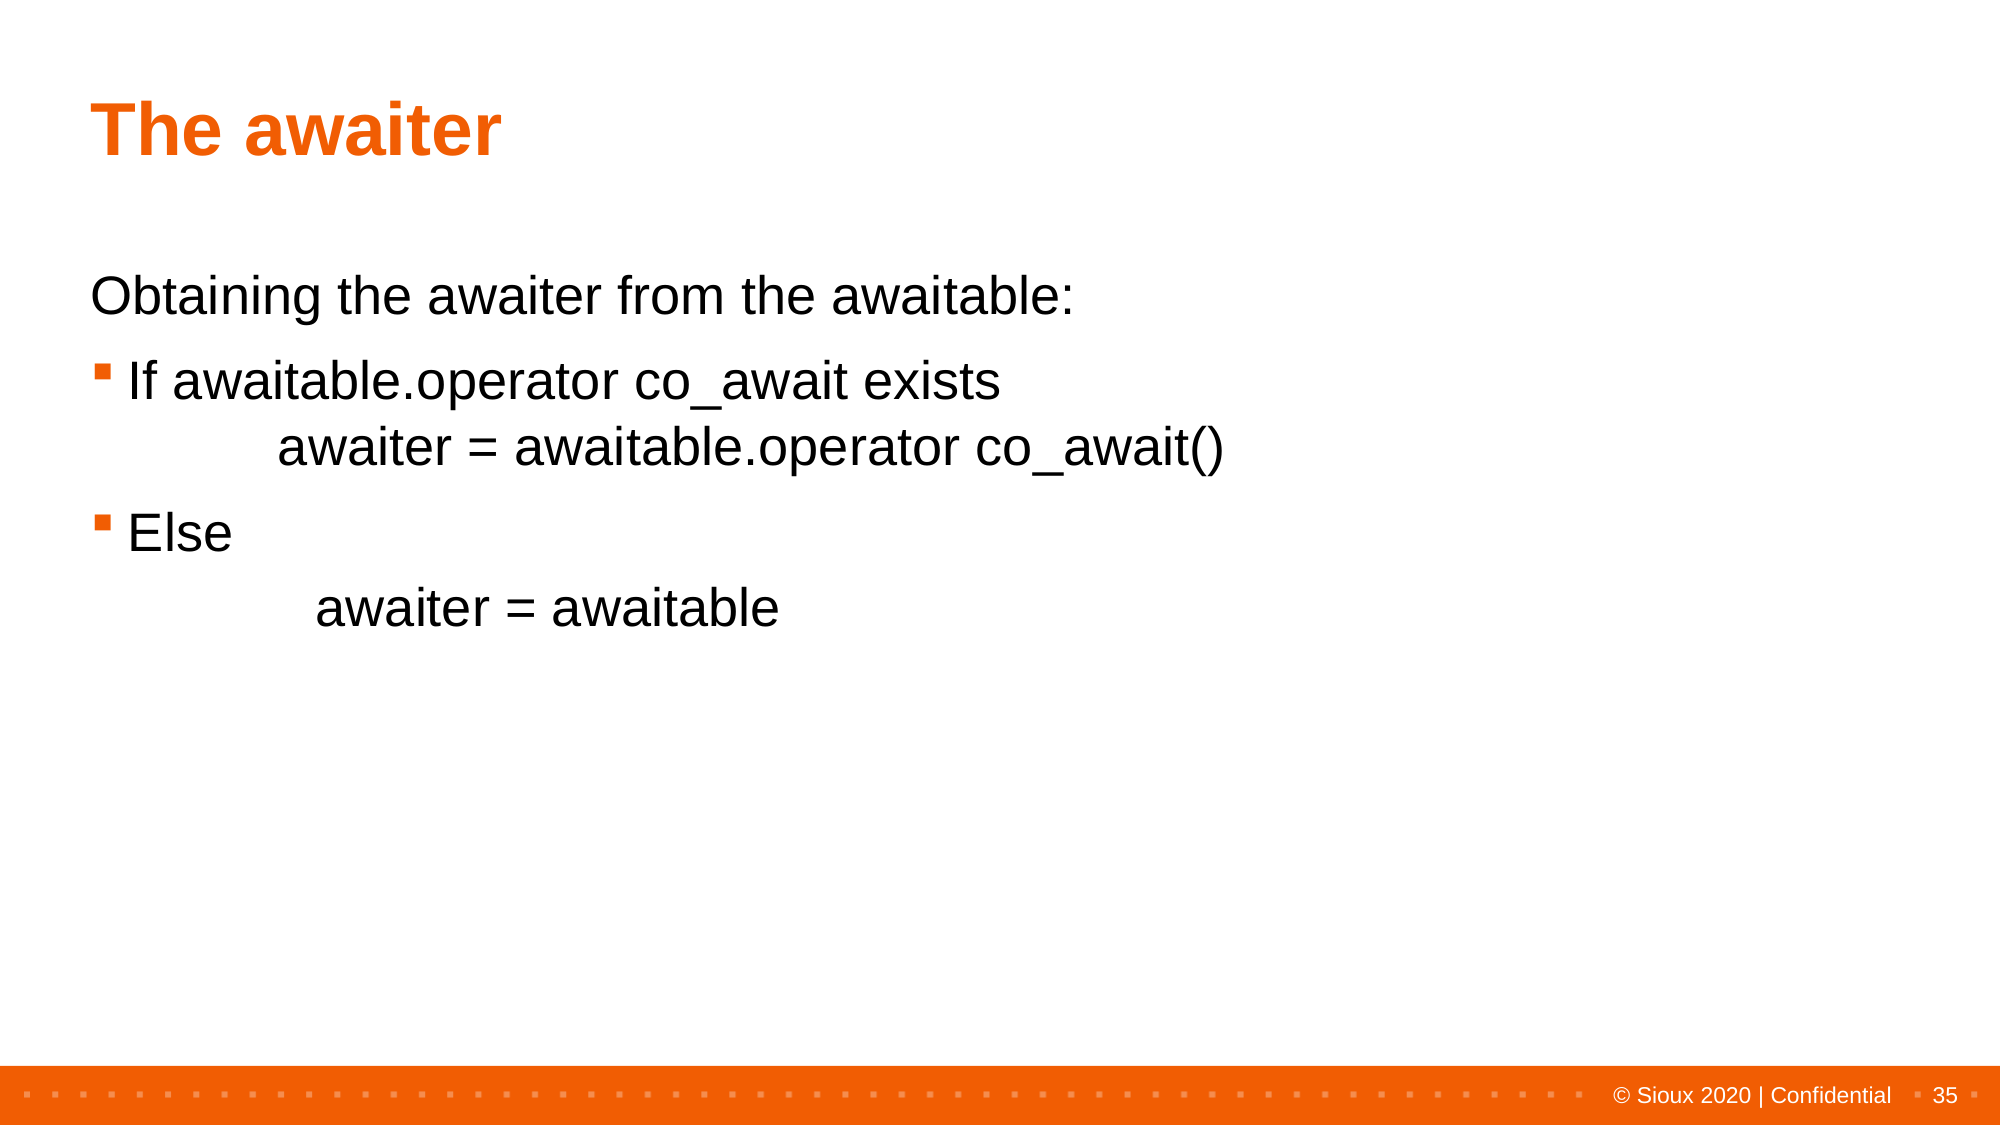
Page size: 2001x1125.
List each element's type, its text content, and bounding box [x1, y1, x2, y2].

list Obtaining the awaiter from the awaitable: If awaitable.operator co_await exists awaiter = awaitable.operator co_await() Else awaiter = awaitable [90, 259, 1910, 998]
picture [0, 1065, 2001, 1125]
footer © Sioux 2020 | Confidential [1596, 1080, 1898, 1109]
slide_number 35 [1922, 1080, 1969, 1110]
title The awaiter [90, 90, 1910, 259]
